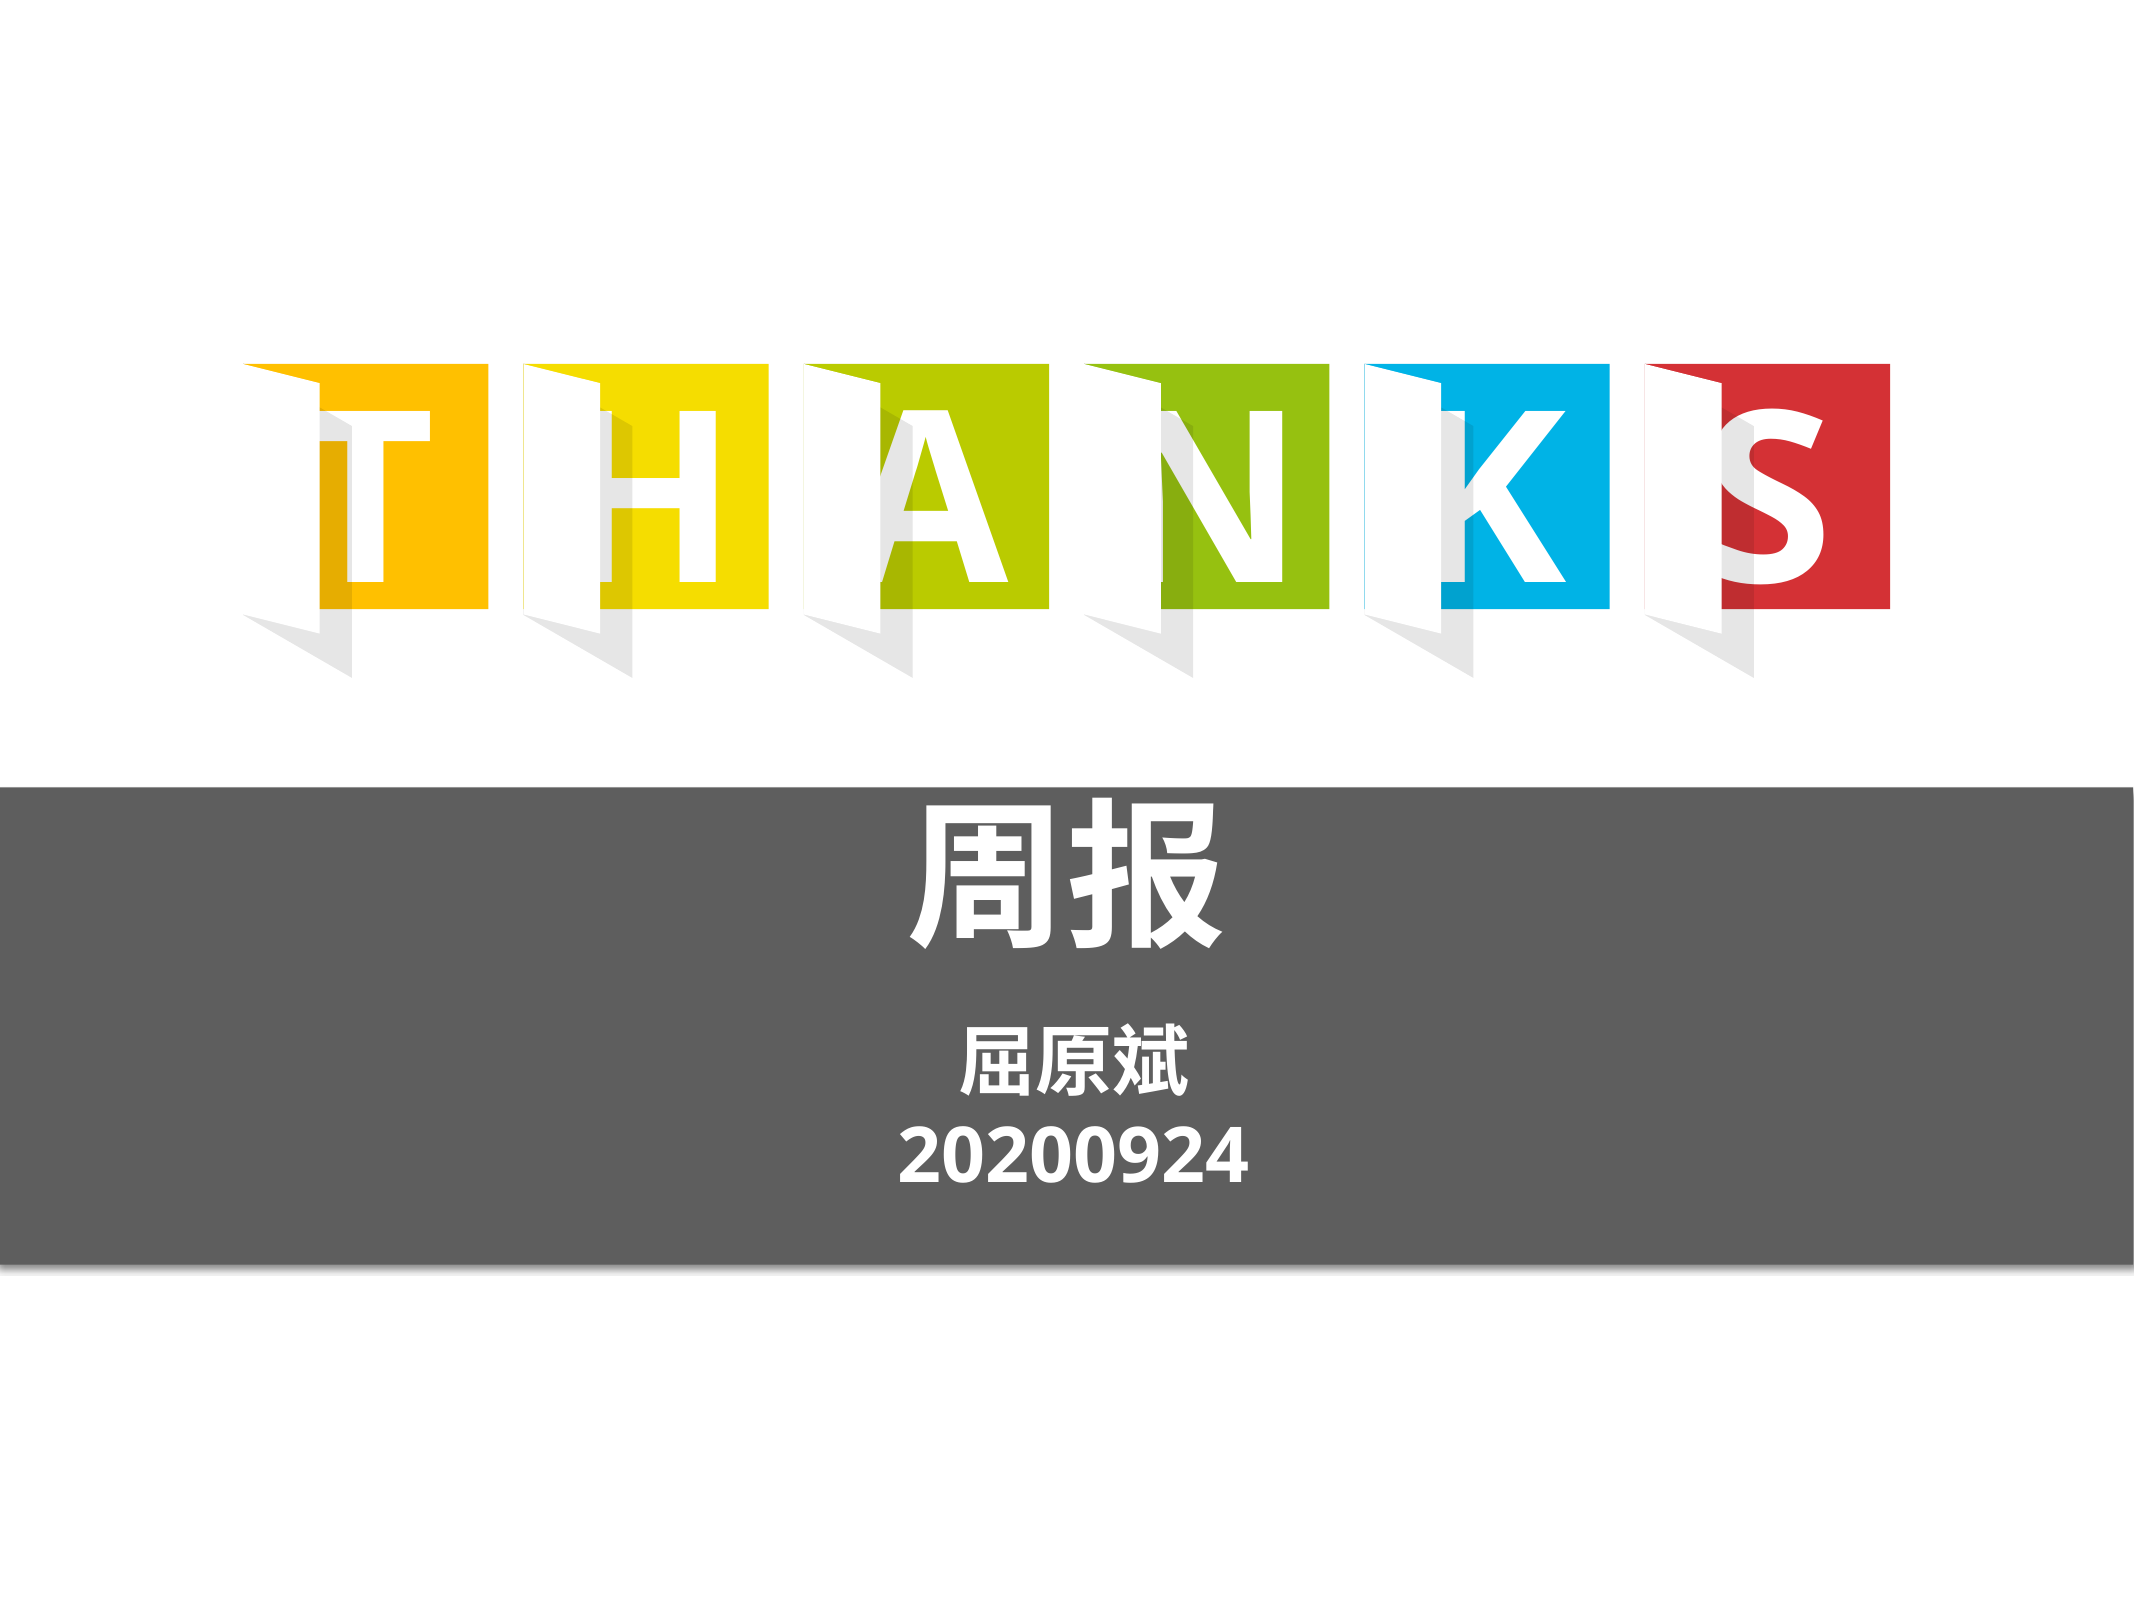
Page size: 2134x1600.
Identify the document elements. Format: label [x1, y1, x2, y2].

text_box [242, 335, 1891, 679]
text_box [0, 787, 2134, 1265]
